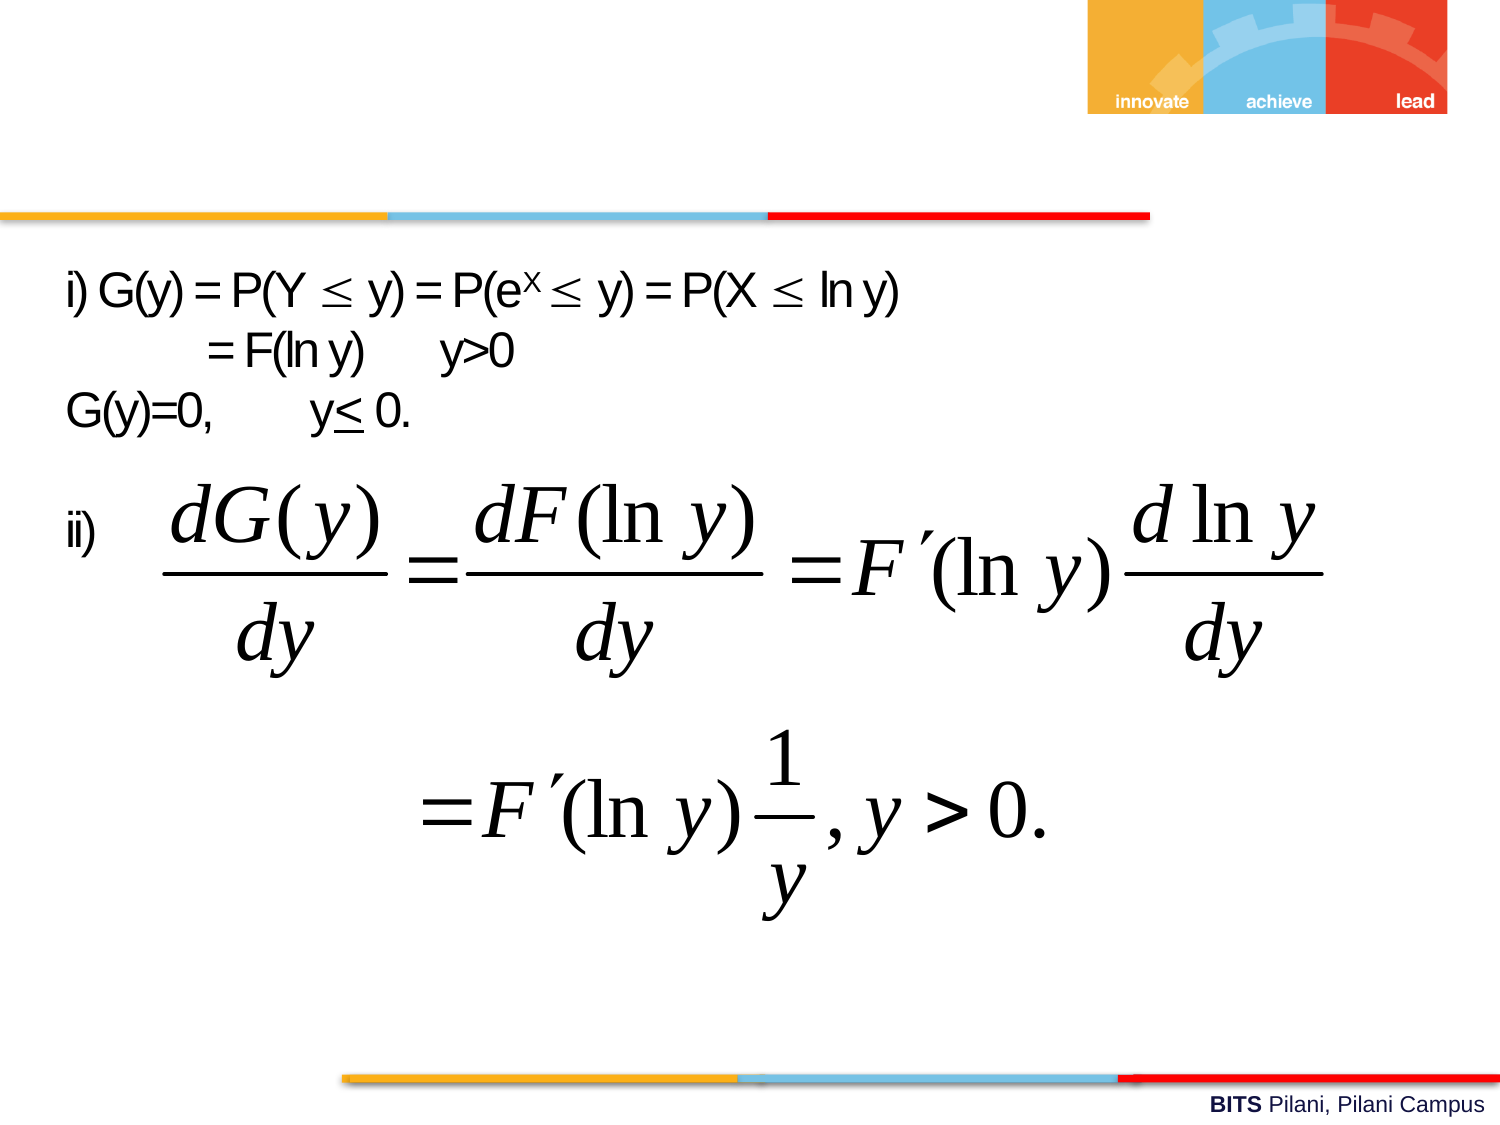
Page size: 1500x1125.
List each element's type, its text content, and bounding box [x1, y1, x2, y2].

title i) G(y) = P(Y  y) = P(eX  y) = P(X  ln y) = F(ln y) y>0 G(y)=0, y< 0. ii) [50, 249, 1450, 625]
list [149, 462, 1338, 938]
picture [1087, 0, 1448, 114]
